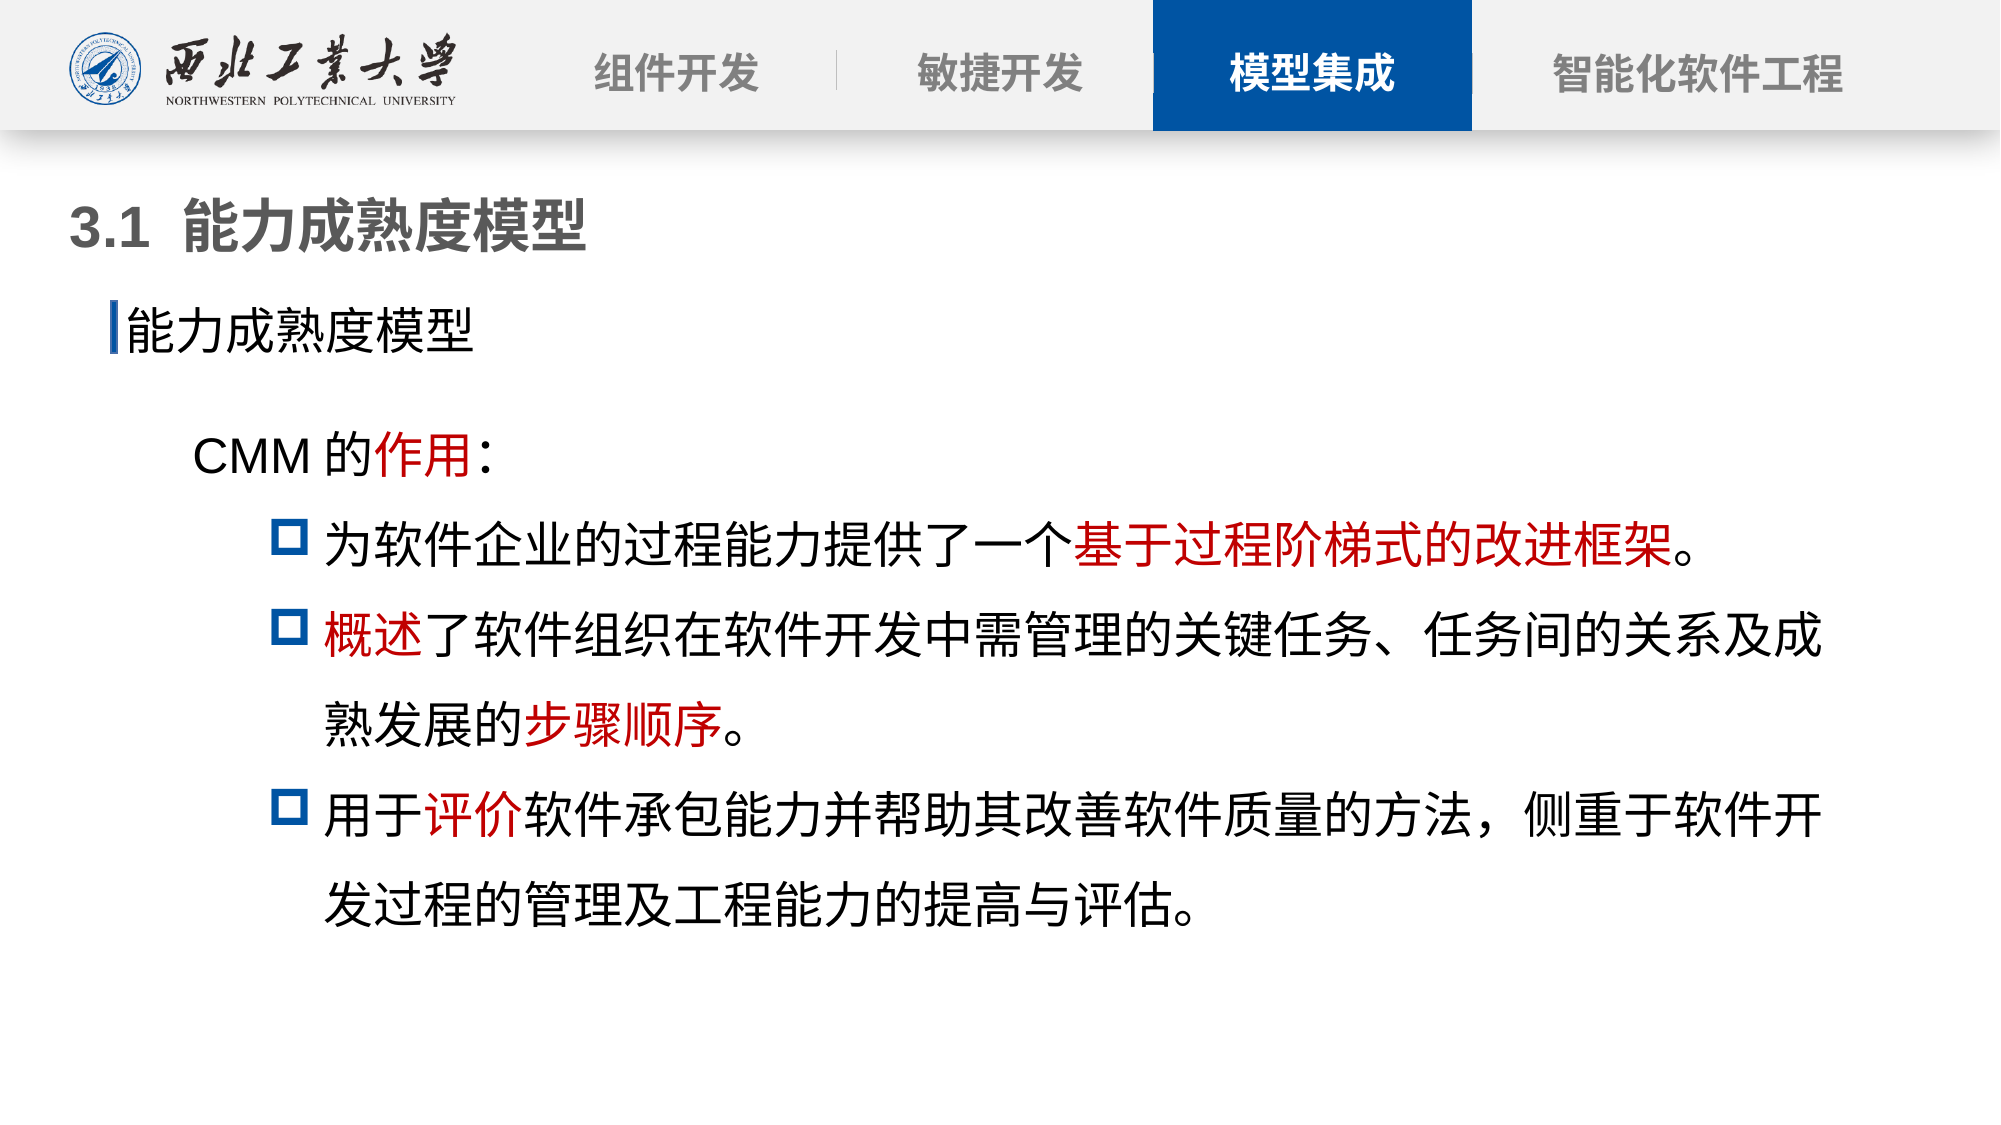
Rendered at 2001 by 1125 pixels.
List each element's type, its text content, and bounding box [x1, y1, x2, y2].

text_box 模型集成 [1190, 38, 1435, 105]
text_box 3.1 能力成熟度模型 [69, 181, 943, 268]
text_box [111, 292, 943, 369]
text_box CMM的作用： 为软件企业的过程能力提供了一个基于过程阶梯式的改进框架。 概述了软件组织在软件开发中需管理的关键任务、任务间的关系及成熟发展的步骤顺序。 用于评价软件承包能力并帮助其改善软件质量的方法，侧重于软件开发过程的管理及工程能力的提高与评估。 [102, 386, 1839, 942]
text_box 敏捷开发 [861, 38, 1141, 105]
text_box [1153, 0, 1472, 131]
text_box 智能化软件工程 [1509, 39, 1888, 106]
text_box 组件开发 [566, 38, 787, 105]
picture [69, 32, 456, 105]
text_box [1472, 0, 2000, 131]
text_box [0, 0, 1153, 131]
